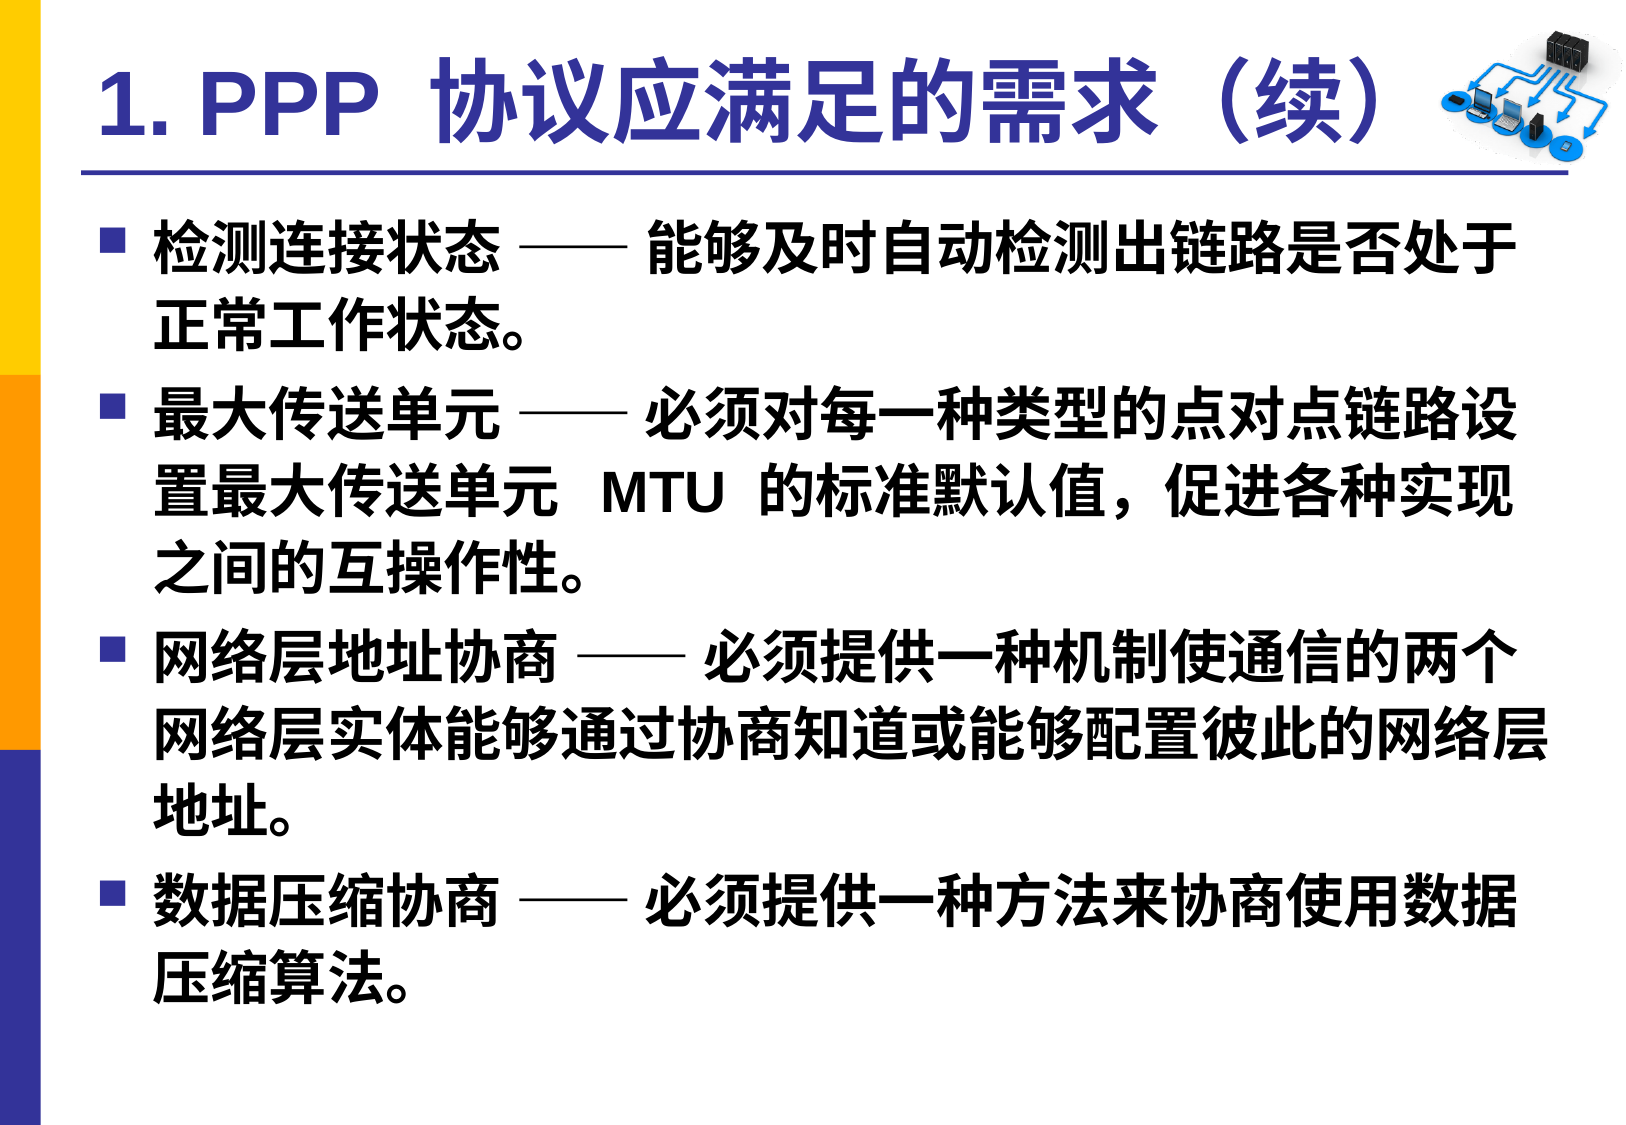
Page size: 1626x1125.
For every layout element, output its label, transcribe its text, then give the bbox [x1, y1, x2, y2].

list 检测连接状态 —— 能够及时自动检测出链路是否处于正常工作状态。 最大传送单元 —— 必须对每一种类型的点对点链路设置最大传送单元 MTU 的标准默认值，促进各种实现之间的互操作性。 网络层地址协商 —— 必须提供一种机制使通信的两个网络层实体能够通过协商知道或能够配置彼此的网络层地址。 数据压缩协商 —— 必须提供一种方法来协商使用数据压缩算法。 [81, 196, 1569, 1006]
picture [1438, 30, 1624, 165]
title 1. PPP 协议应满足的需求（续） [81, 30, 1569, 161]
